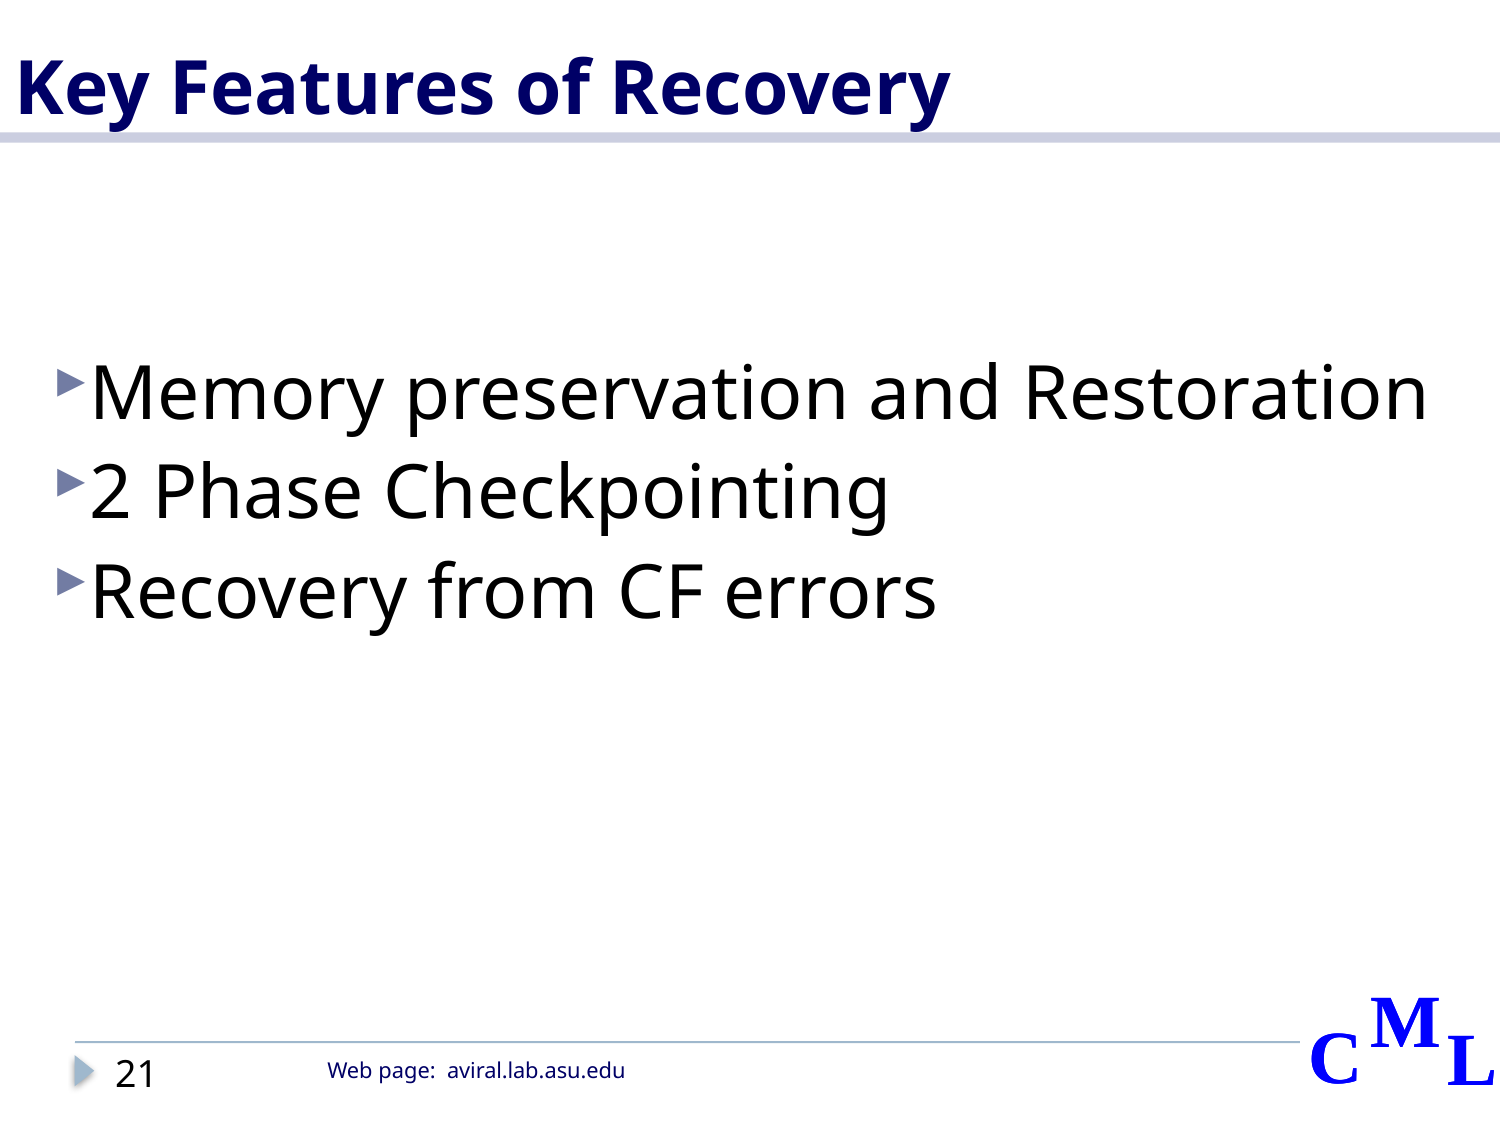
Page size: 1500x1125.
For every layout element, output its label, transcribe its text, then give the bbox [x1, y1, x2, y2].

list Memory preservation and Restoration 2 Phase Checkpointing Recovery from CF errors [37, 237, 1474, 757]
title Key Features of Recovery [0, 0, 1500, 138]
slide_number 21 [100, 1042, 313, 1103]
